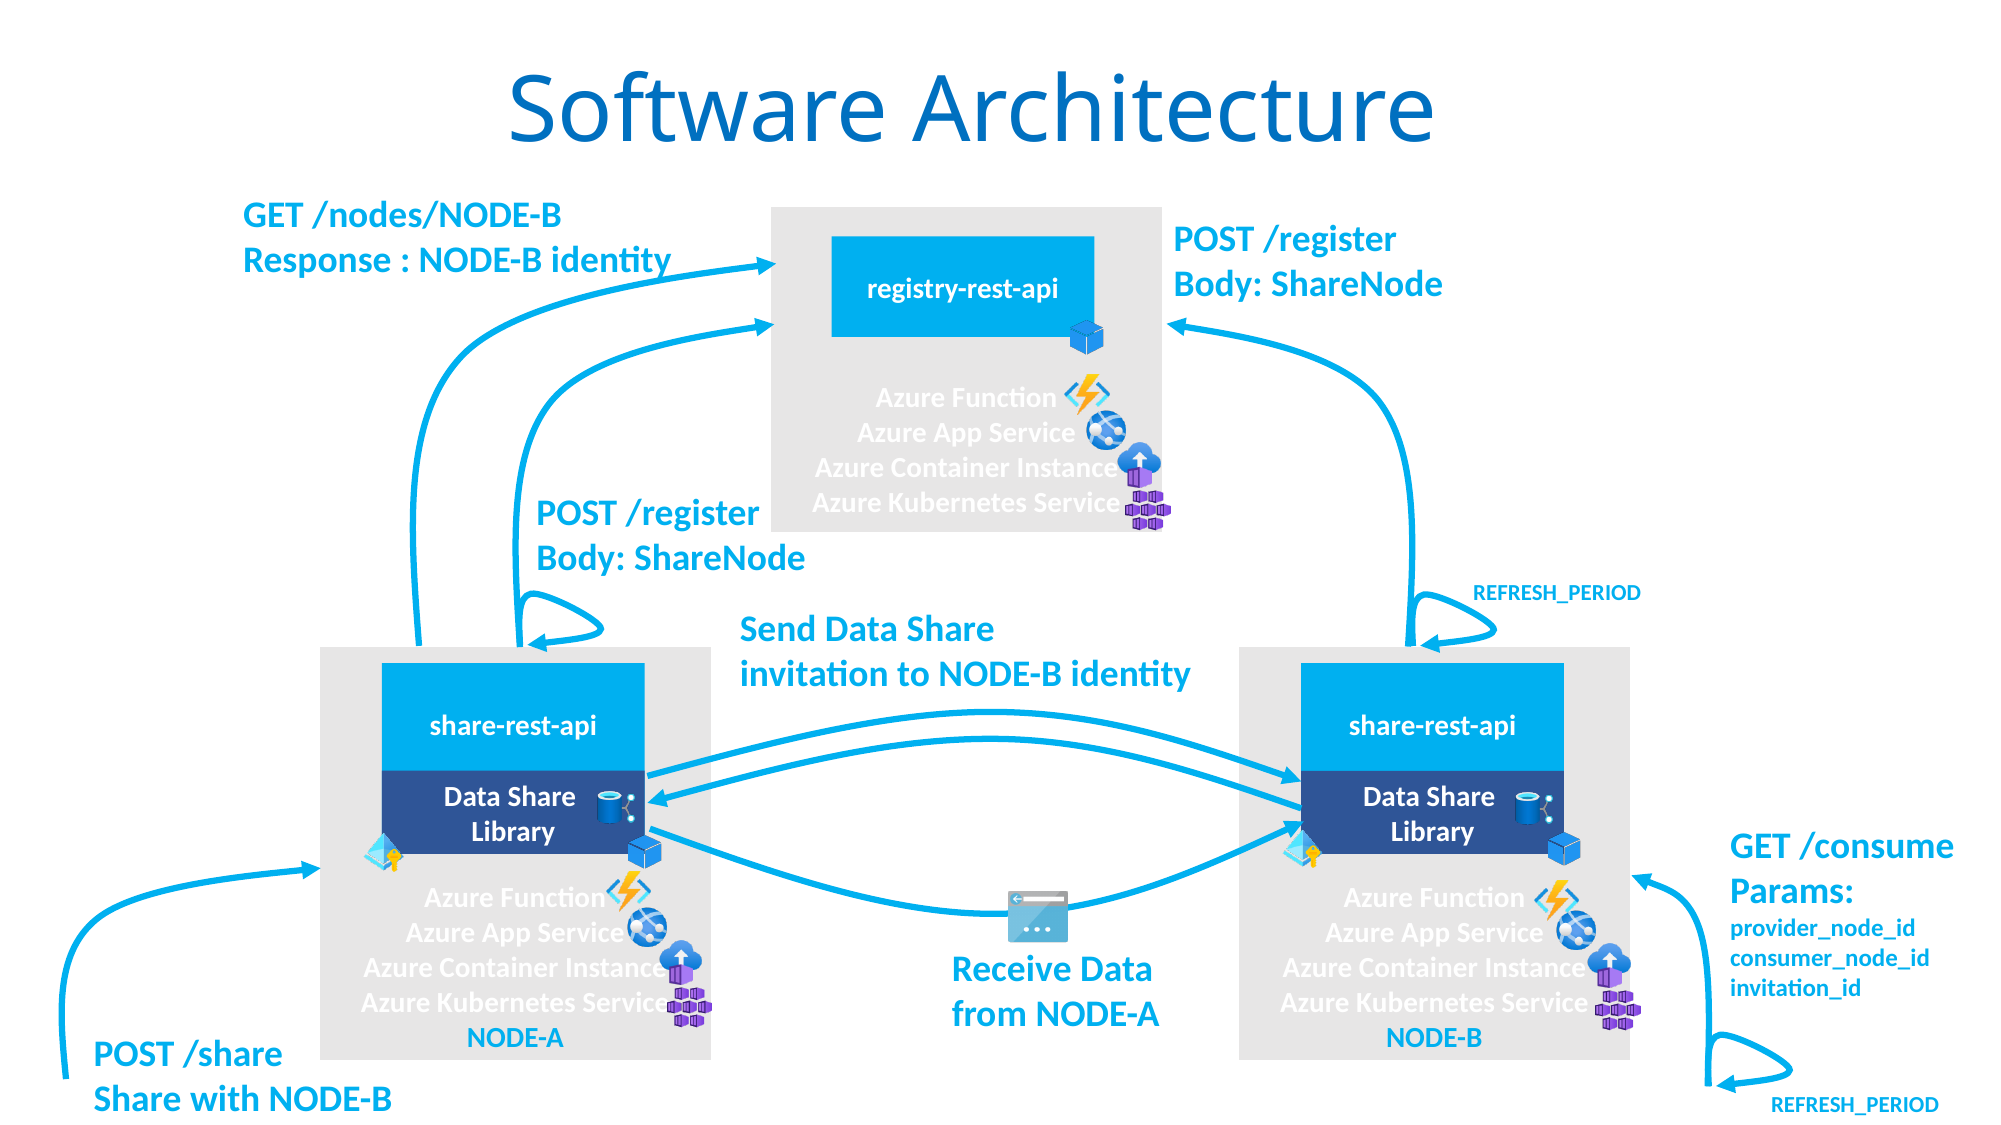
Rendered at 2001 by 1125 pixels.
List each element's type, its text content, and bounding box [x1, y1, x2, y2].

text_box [320, 648, 710, 1059]
text_box [710, 737, 1239, 808]
text_box [710, 822, 1239, 915]
text_box [60, 863, 320, 1080]
text_box Receive Data from NODE-A [937, 936, 1175, 1042]
picture [1534, 877, 1641, 1032]
text_box POST /register Body: ShareNode [1158, 206, 1459, 312]
text_box [1631, 873, 1710, 1087]
text_box [522, 599, 603, 648]
picture [1282, 827, 1323, 869]
text_box [1166, 319, 1414, 647]
text_box [710, 710, 1239, 781]
text_box [514, 319, 772, 648]
text_box GET /consume Params: provider_node_id consumer_node_id invitation_id [1715, 813, 1970, 1009]
text_box [1707, 1033, 1791, 1091]
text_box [1239, 648, 1630, 1059]
text_box GET /nodes/NODE-B Response : NODE-B identity [228, 182, 688, 288]
picture [606, 869, 712, 1030]
text_box REFRESH_PERIOD [1756, 1082, 1955, 1125]
picture [1008, 886, 1068, 946]
title Software Architecture [76, 66, 1869, 158]
text_box REFRESH_PERIOD [1458, 569, 1657, 612]
text_box POST /share Share with NODE-B [78, 1021, 408, 1125]
text_box [1411, 593, 1495, 648]
text_box [411, 259, 772, 646]
picture [1064, 371, 1171, 532]
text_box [772, 208, 1162, 532]
text_box POST /register Body: ShareNode [569, 480, 822, 586]
text_box Send Data Share invitation to NODE-B identity [725, 596, 1207, 701]
picture [362, 830, 404, 872]
